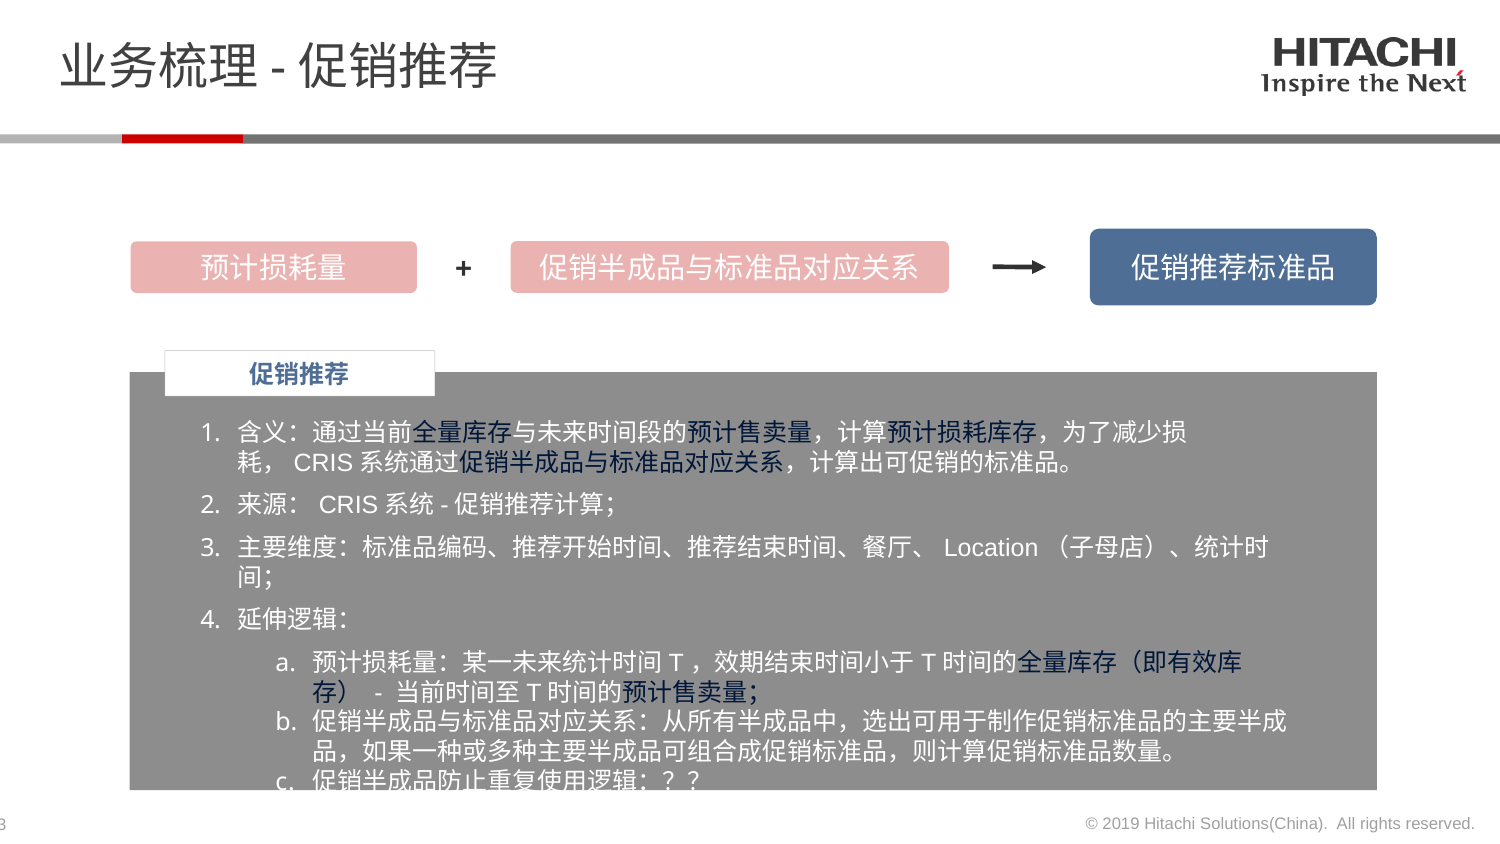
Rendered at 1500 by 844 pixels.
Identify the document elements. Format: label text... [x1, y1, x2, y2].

text_box 促销推荐 [163, 349, 437, 398]
text_box 促销半成品与标准品对应关系 [508, 238, 952, 295]
text_box [128, 370, 1379, 792]
picture [1261, 37, 1466, 96]
text_box + [440, 241, 487, 292]
title 业务梳理-促销推荐 [43, 8, 1200, 129]
text_box 含义：通过当前全量库存与未来时间段的预计售卖量，计算预计损耗库存，为了减少损耗，CRIS系统通过促销半成品与标准品对应关系，计算出可促销的标准品。 来源：CRIS系统-促销推荐计算； 主要维度：标准品编码、推荐开始时间、推荐结束时间、餐厅、Location（子母店）、统计时间； 延伸逻辑： 预计损耗量：某一未来统计时间T，效期结束时间小于T时间的全量库存（即有效库存） - 当前时间至T时间的预计售卖量； 促销半成品与标准品对应关系：从所有半成品中，选出可用于制作促销标准品的主要半成品，如果一种或多种主要半成品可组合成促销标准品，则计算促销标准品数量。 促销半成品防止重复使用逻辑：？？ [185, 408, 1303, 804]
text_box 预计损耗量 [128, 239, 419, 296]
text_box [1089, 228, 1378, 306]
